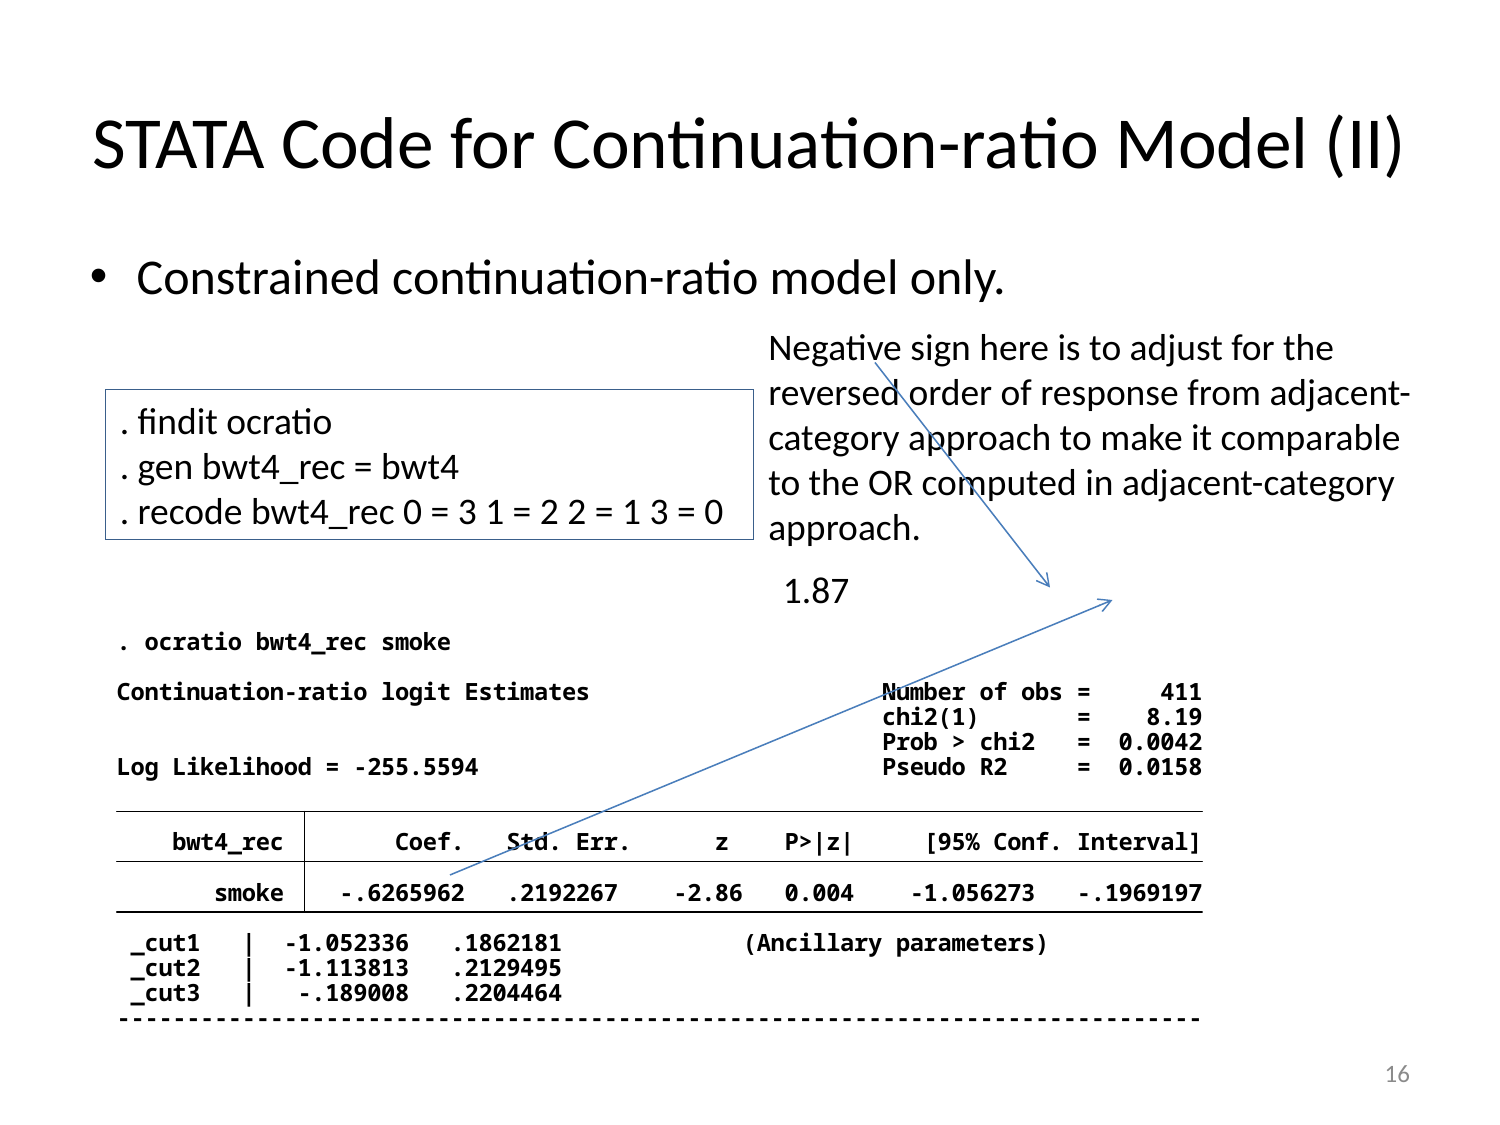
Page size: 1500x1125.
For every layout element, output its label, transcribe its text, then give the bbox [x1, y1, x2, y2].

picture [112, 624, 1251, 1027]
slide_number 16 [1074, 1042, 1425, 1103]
text_box . findit ocratio . gen bwt4_rec = bwt4 . recode bwt4_rec 0 = 3 1 = 2 2 = 1 3 = 0 [105, 389, 753, 540]
title STATA Code for Continuation-ratio Model (II) [75, 45, 1425, 233]
text_box Negative sign here is to adjust for the reversed order of response from adjacent-category approach to make it comparable to the OR computed in adjacent-category approach. [753, 315, 1450, 556]
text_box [874, 362, 1051, 588]
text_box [449, 599, 1113, 876]
